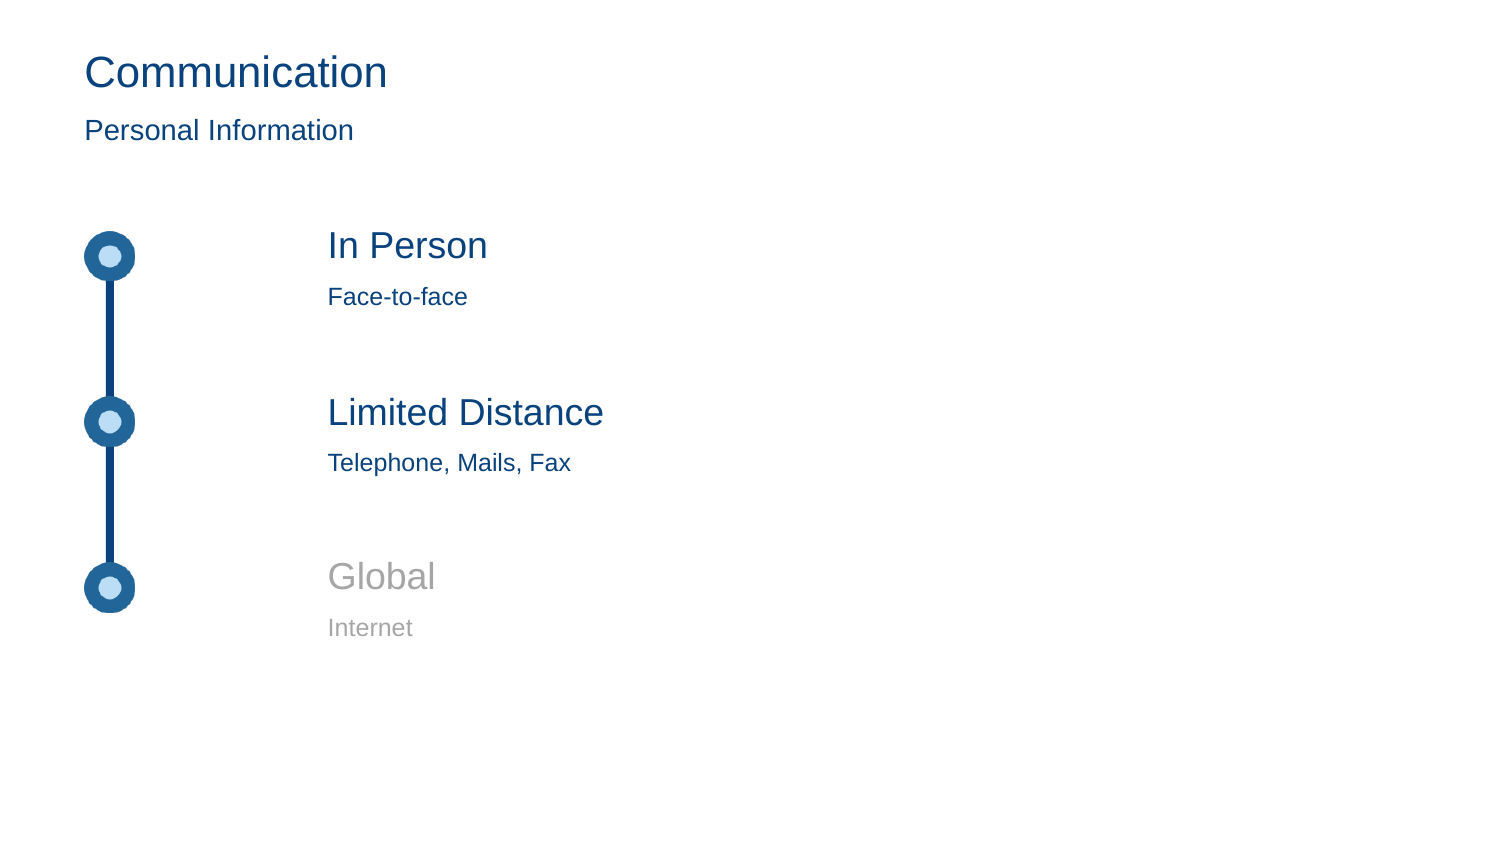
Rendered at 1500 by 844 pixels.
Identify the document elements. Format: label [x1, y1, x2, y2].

text_box [105, 455, 114, 561]
picture [84, 230, 135, 282]
picture [84, 562, 135, 613]
picture [84, 396, 135, 447]
text_box [84, 28, 1036, 138]
text_box [327, 538, 1279, 634]
text_box [105, 290, 114, 395]
text_box [327, 373, 1279, 469]
text_box [327, 207, 1279, 302]
